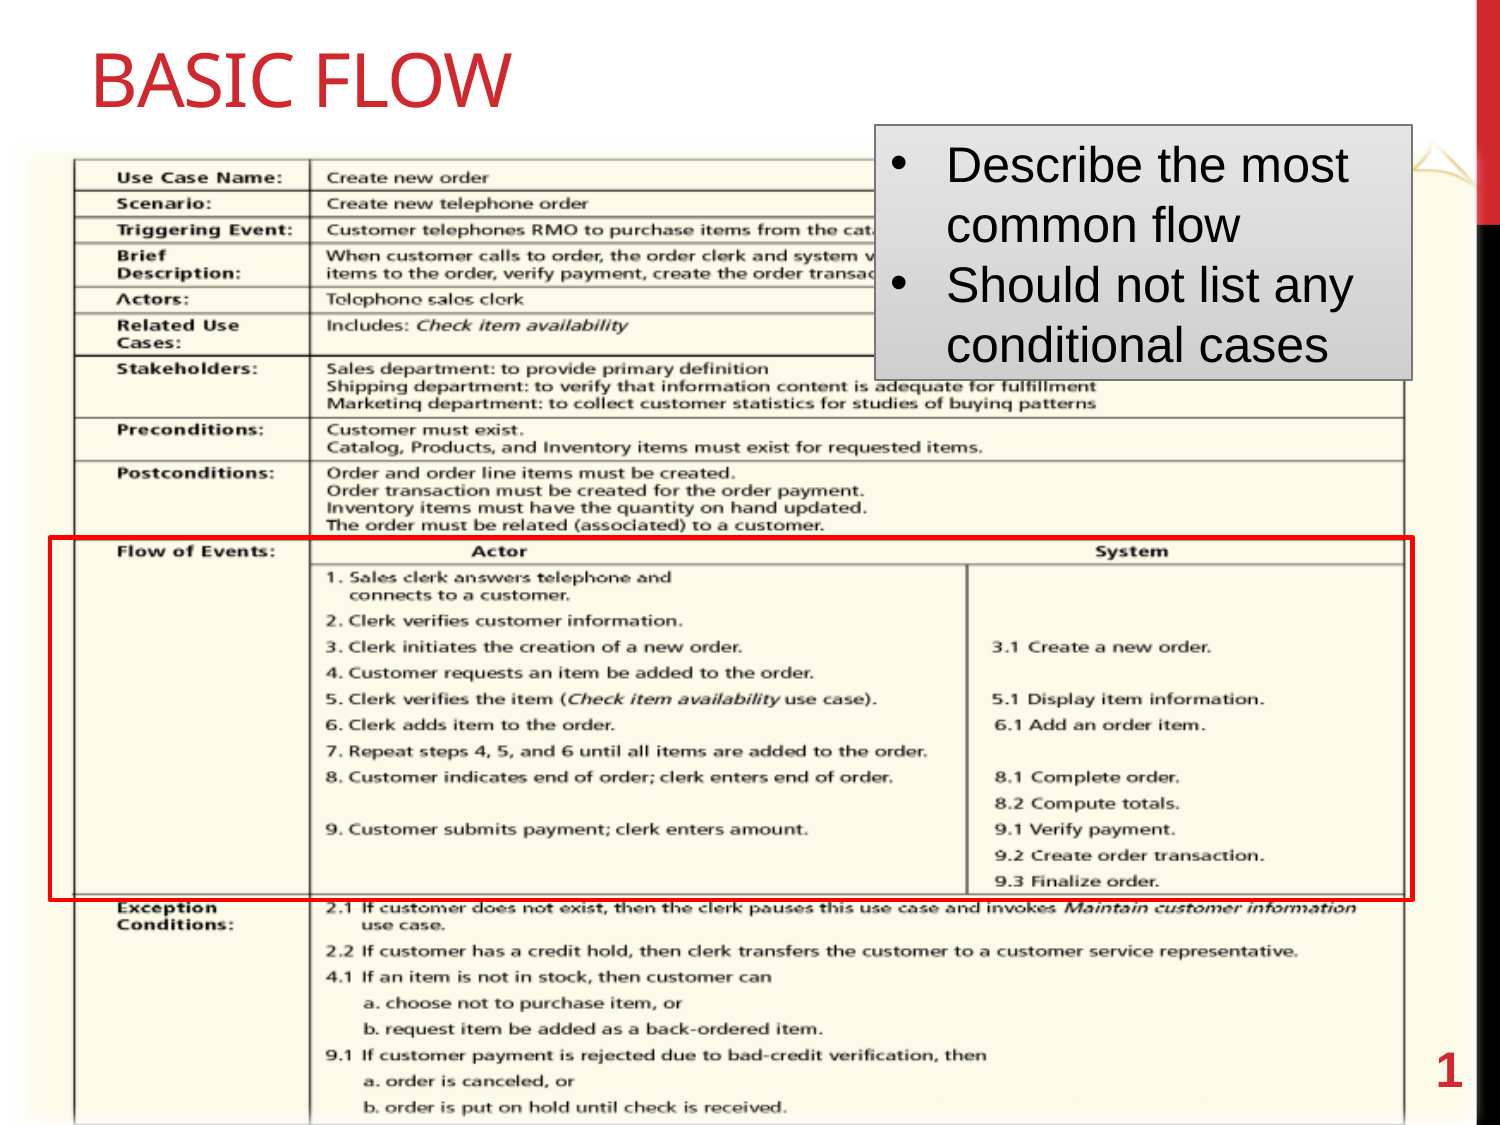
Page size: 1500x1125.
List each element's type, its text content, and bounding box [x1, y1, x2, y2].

text_box Basic Flow [75, 24, 1463, 131]
text_box Describe the most common flow Should not list any conditional cases [874, 124, 1413, 131]
picture [11, 136, 1489, 1125]
